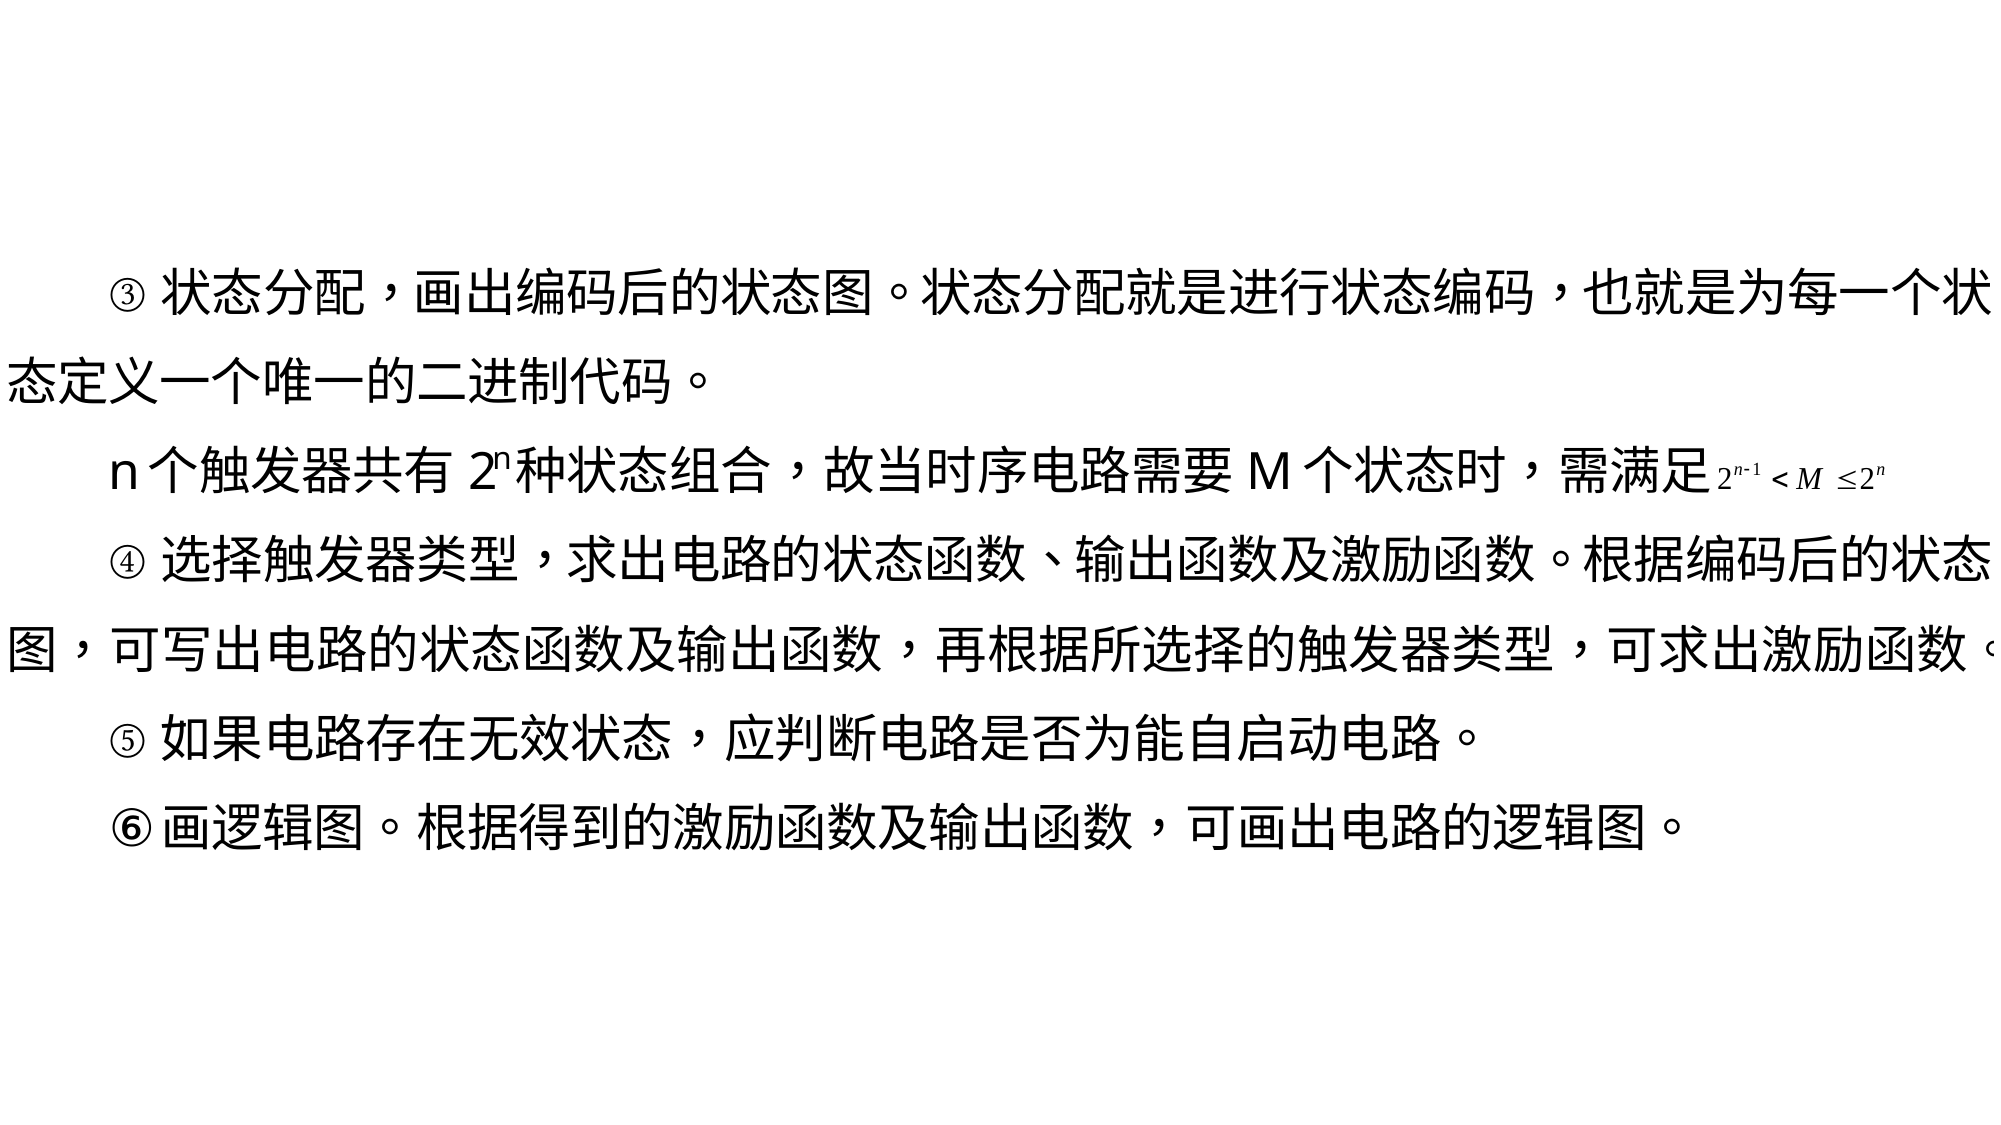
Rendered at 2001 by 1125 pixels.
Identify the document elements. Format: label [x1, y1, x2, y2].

picture [6, 251, 1997, 875]
